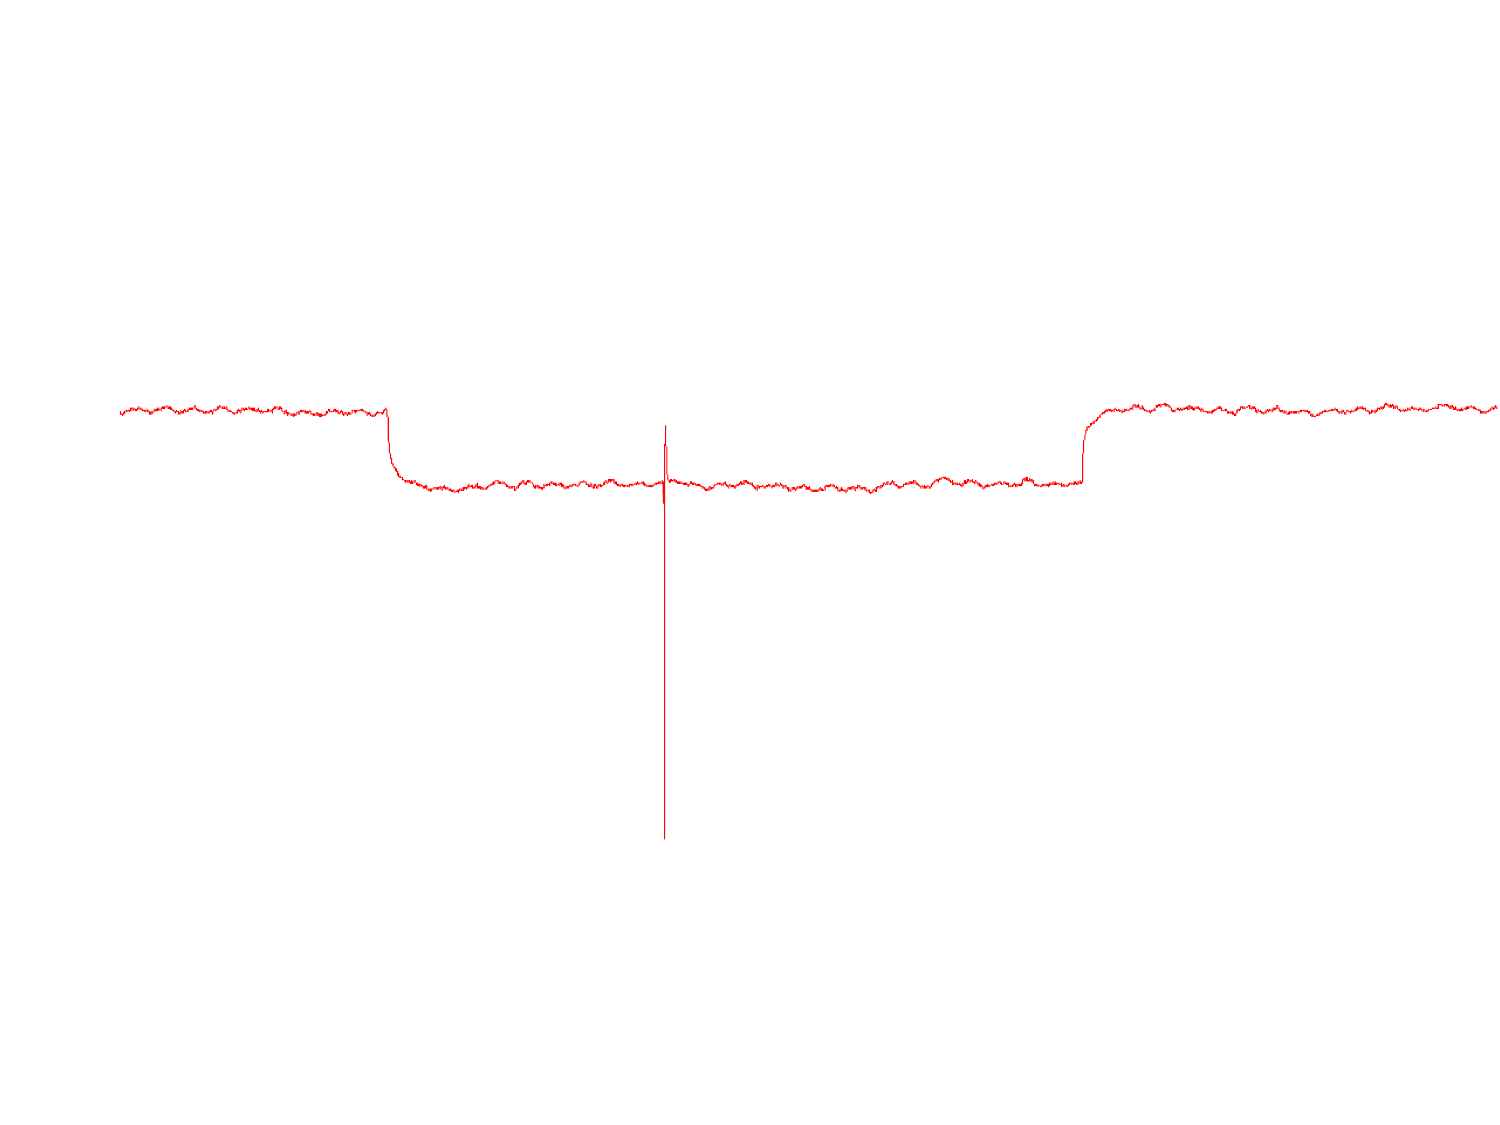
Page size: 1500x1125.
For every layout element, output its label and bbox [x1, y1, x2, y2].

text_box [119, 402, 1498, 840]
